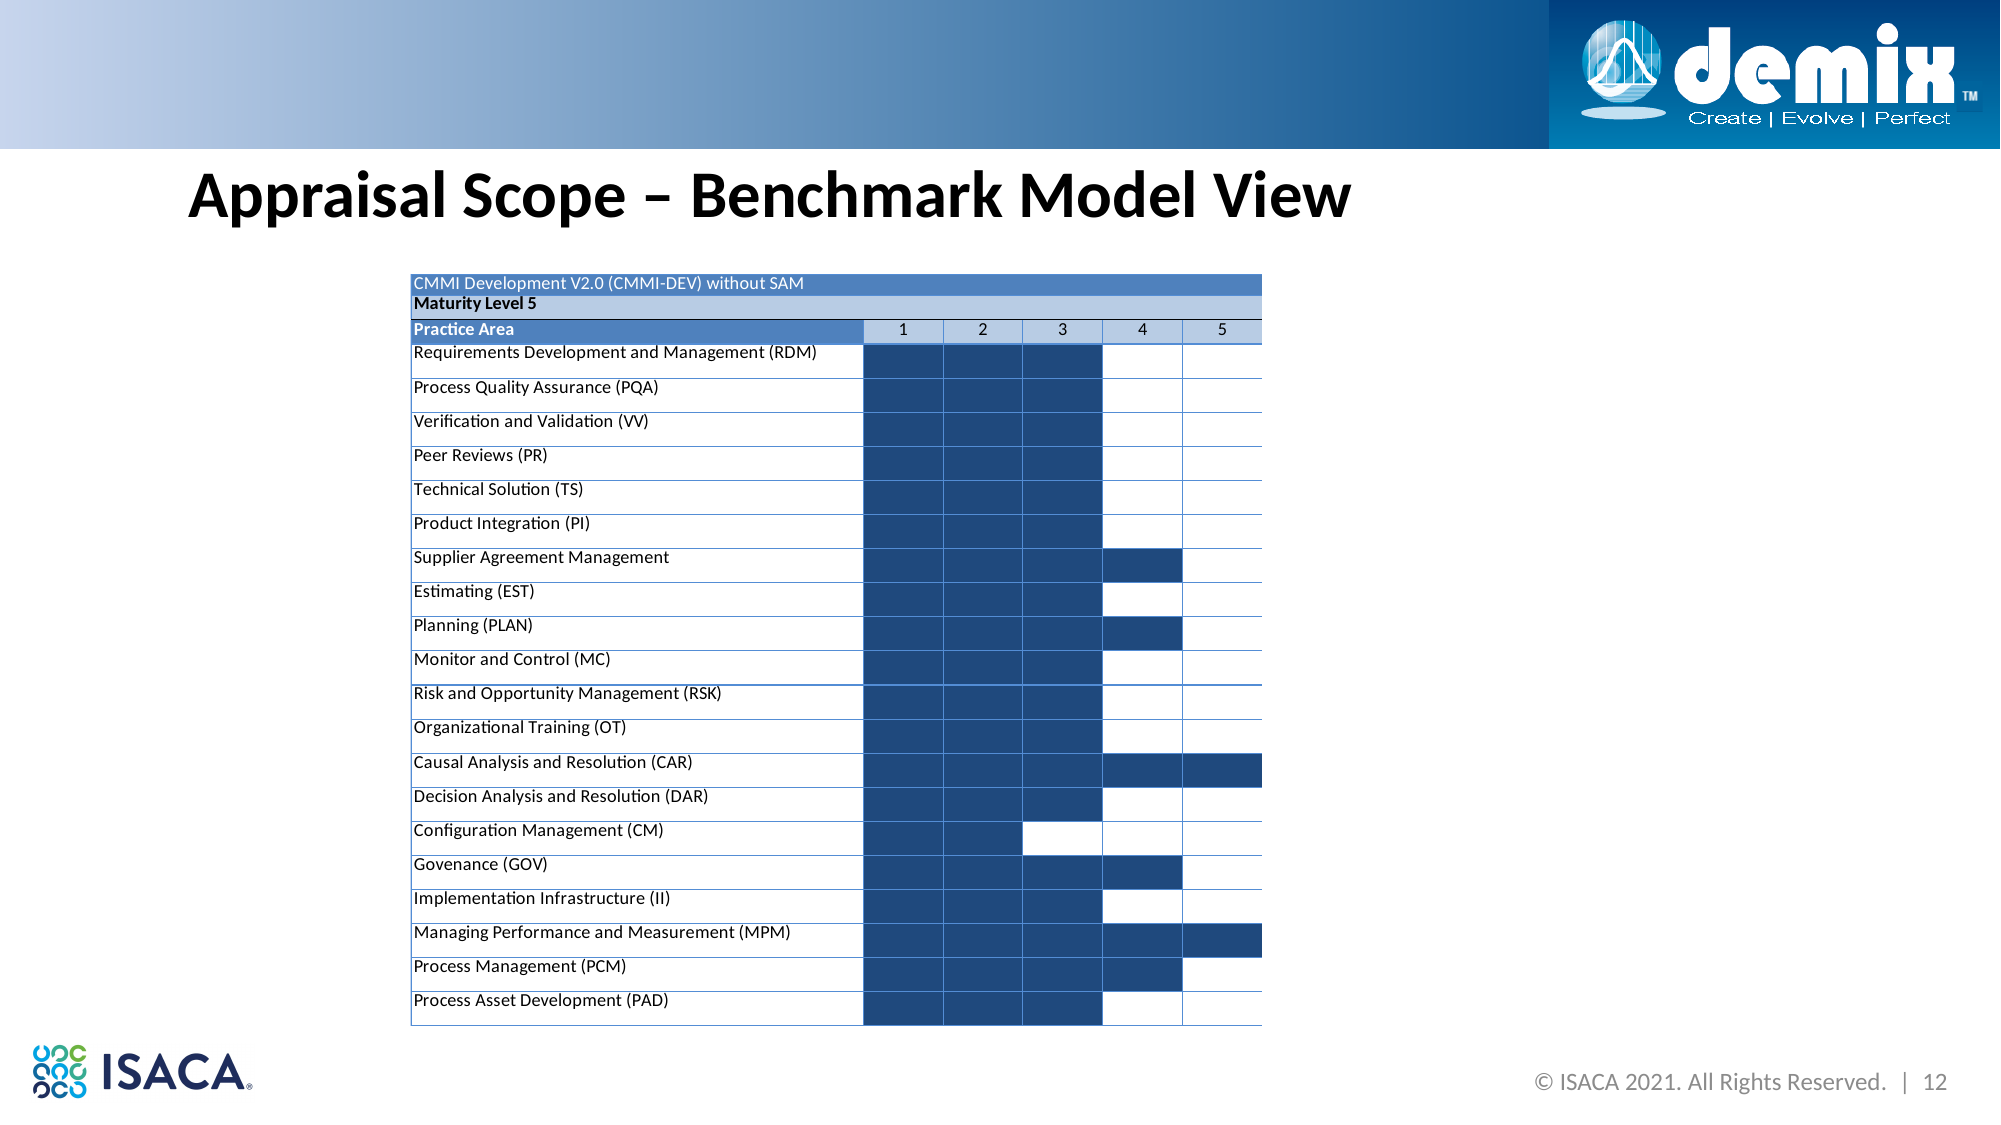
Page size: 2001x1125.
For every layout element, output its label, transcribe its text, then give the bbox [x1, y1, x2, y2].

picture [1549, 0, 2000, 111]
picture [29, 1043, 255, 1103]
picture [1582, 106, 1665, 119]
title Appraisal Scope – Benchmark Model View [173, 146, 1879, 246]
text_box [410, 273, 1263, 1027]
